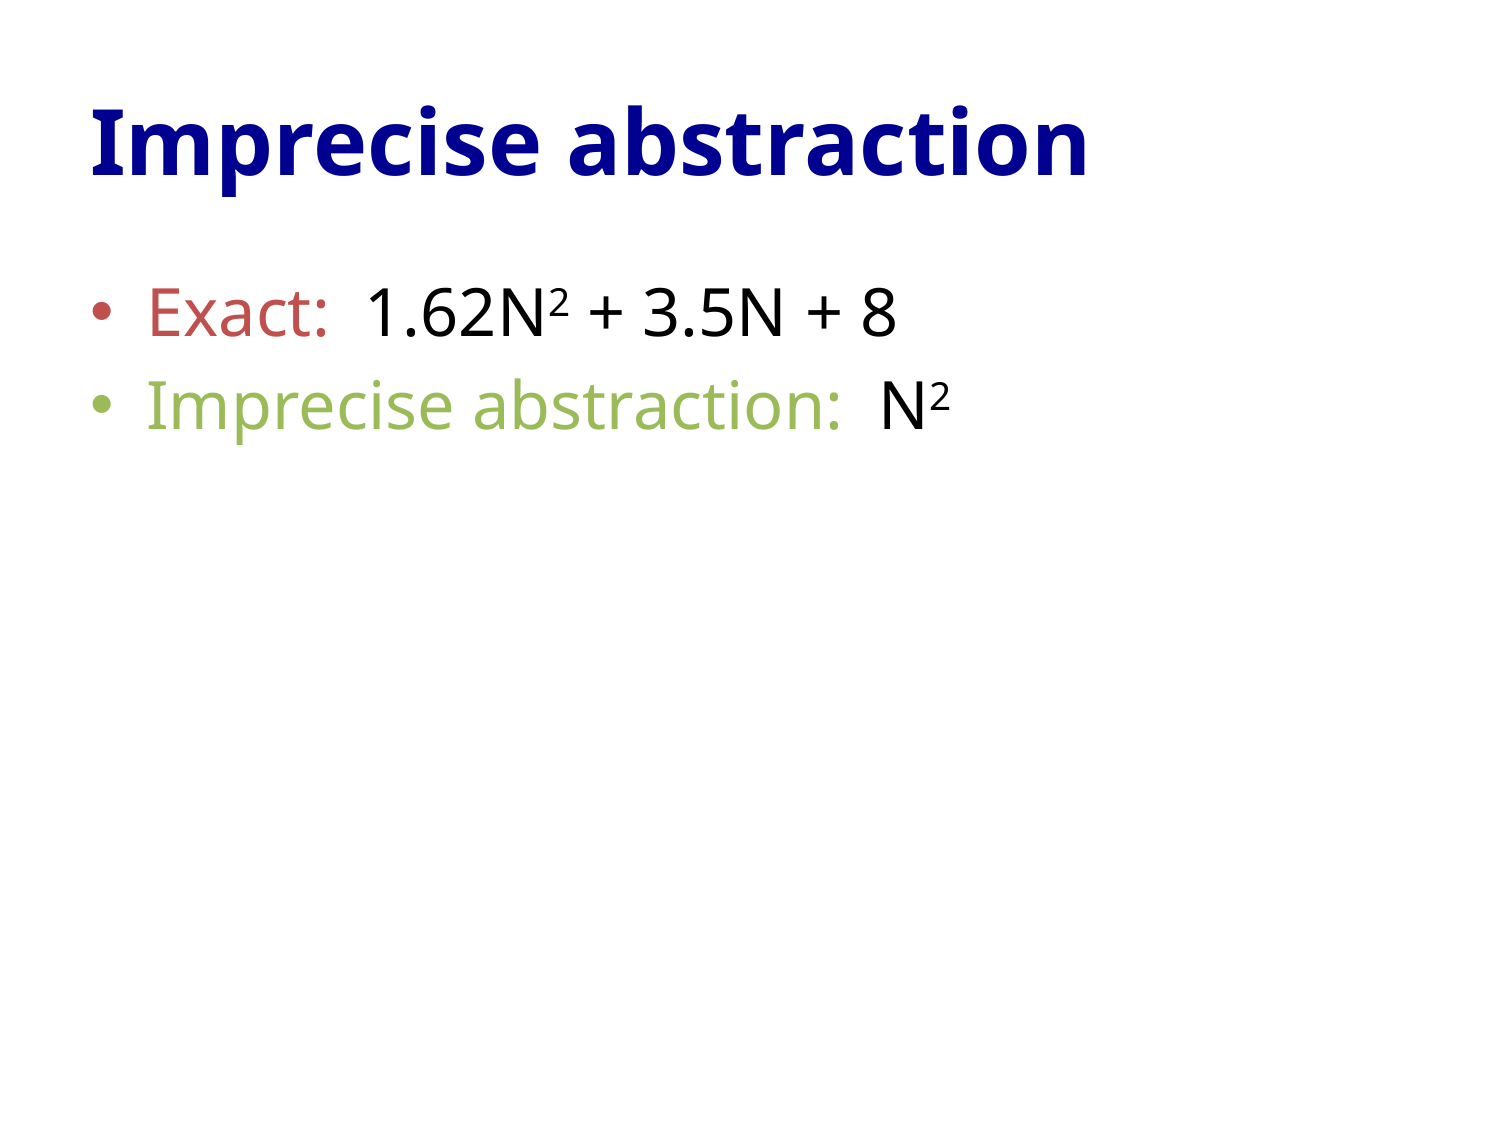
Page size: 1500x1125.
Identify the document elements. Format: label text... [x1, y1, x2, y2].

list Exact: 1.62N2 + 3.5N + 8 Imprecise abstraction: N2 [75, 262, 1425, 1005]
title Imprecise abstraction [75, 45, 1425, 233]
